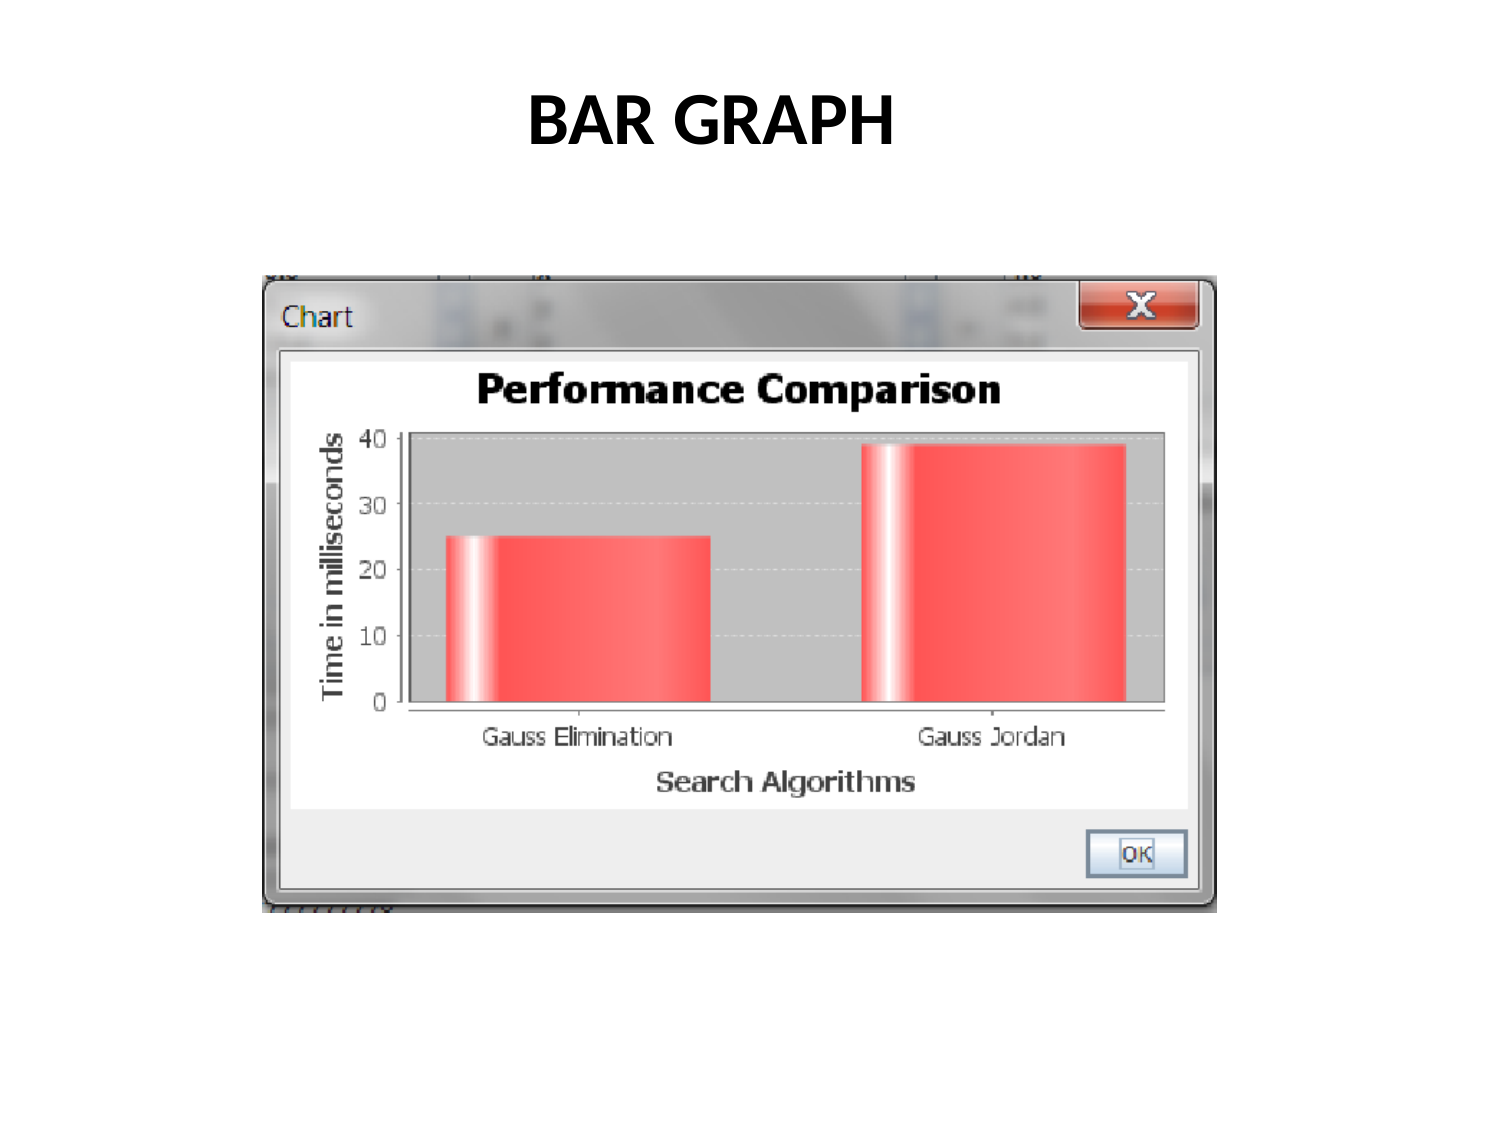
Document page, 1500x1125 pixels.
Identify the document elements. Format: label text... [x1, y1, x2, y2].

picture [262, 274, 1217, 913]
text_box BAR GRAPH [512, 62, 1000, 168]
